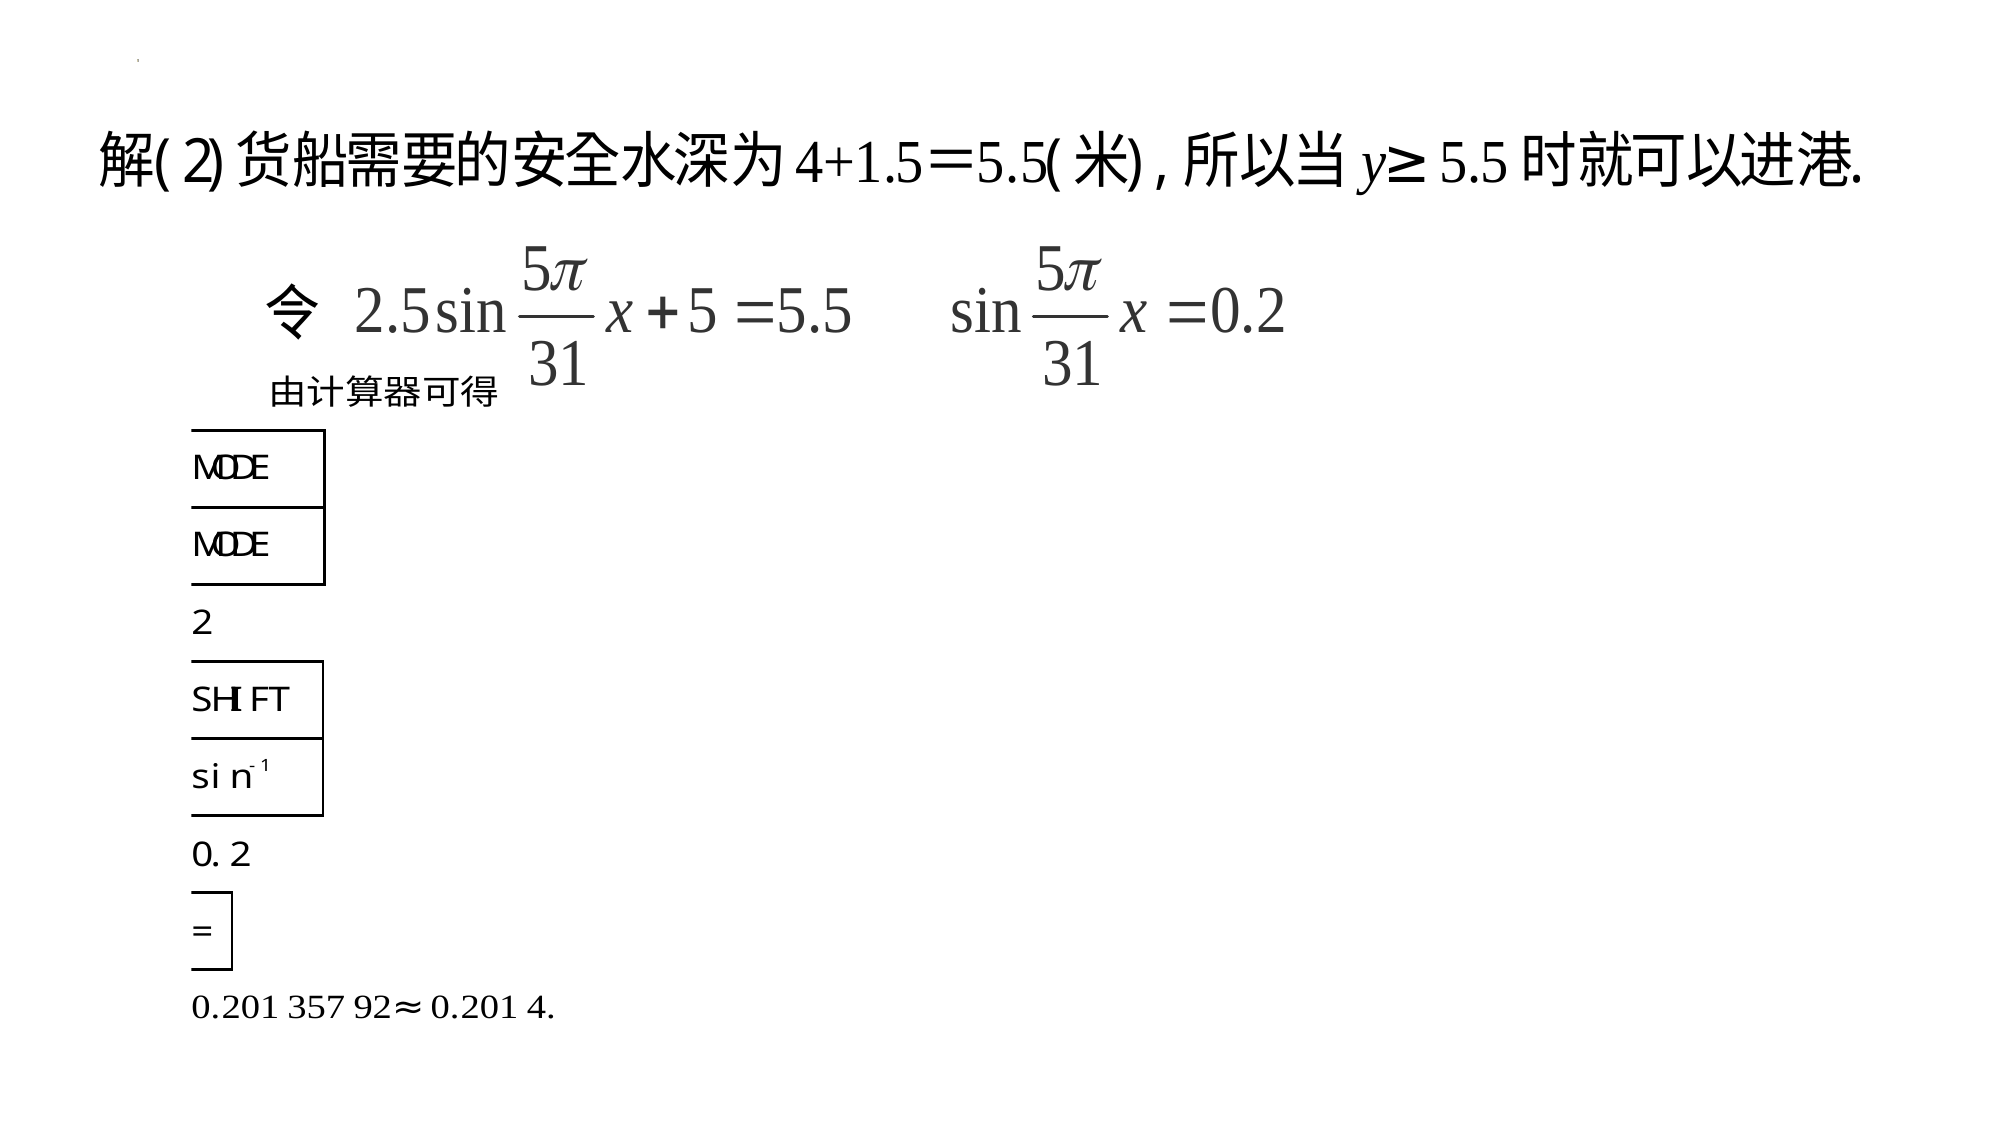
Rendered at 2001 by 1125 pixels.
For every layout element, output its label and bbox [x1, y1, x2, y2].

text_box [98, 95, 2000, 406]
text_box [191, 353, 1715, 1098]
